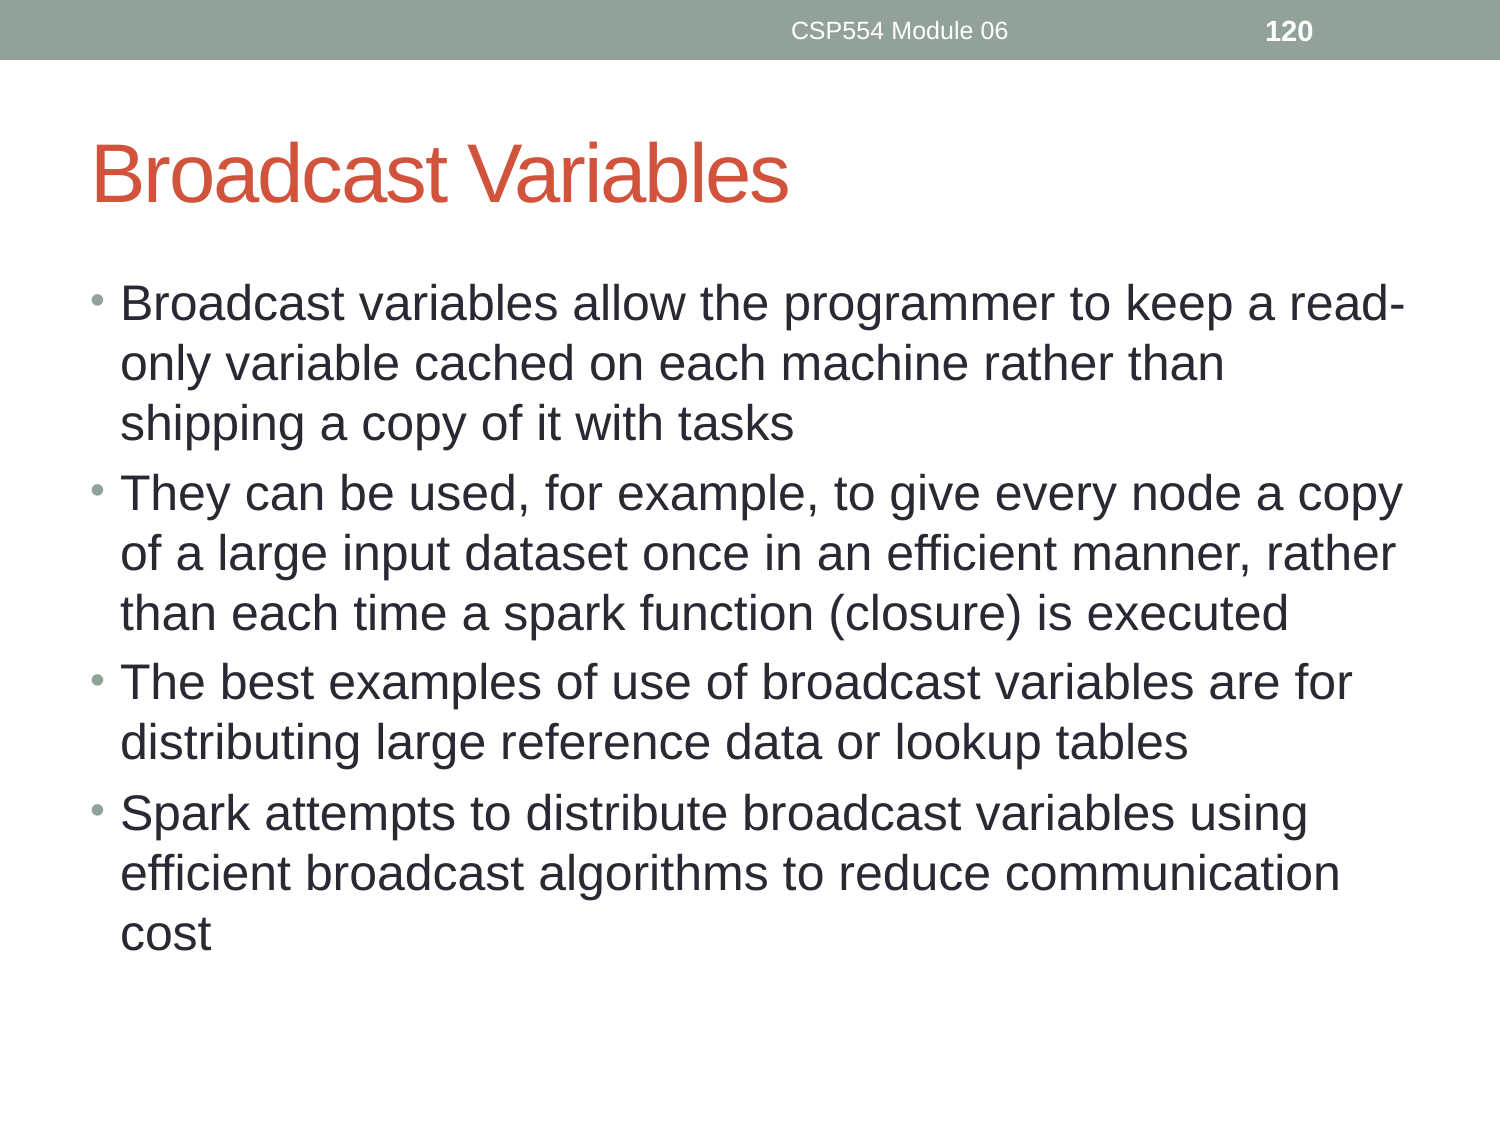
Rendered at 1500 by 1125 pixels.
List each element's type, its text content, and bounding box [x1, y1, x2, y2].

footer CSP554 Module 06 [562, 3, 1238, 57]
list Broadcast variables allow the programmer to keep a read-only variable cached on each machine rather than shipping a copy of it with tasks They can be used, for example, to give every node a copy of a large input dataset once in an efficient manner, rather than each time a spark function (closure) is executed The best examples of use of broadcast variables are for distributing large reference data or lookup tables Spark attempts to distribute broadcast variables using efficient broadcast algorithms to reduce communication cost [75, 262, 1425, 1063]
title Broadcast Variables [75, 87, 1425, 250]
slide_number 120 [1250, 3, 1425, 57]
